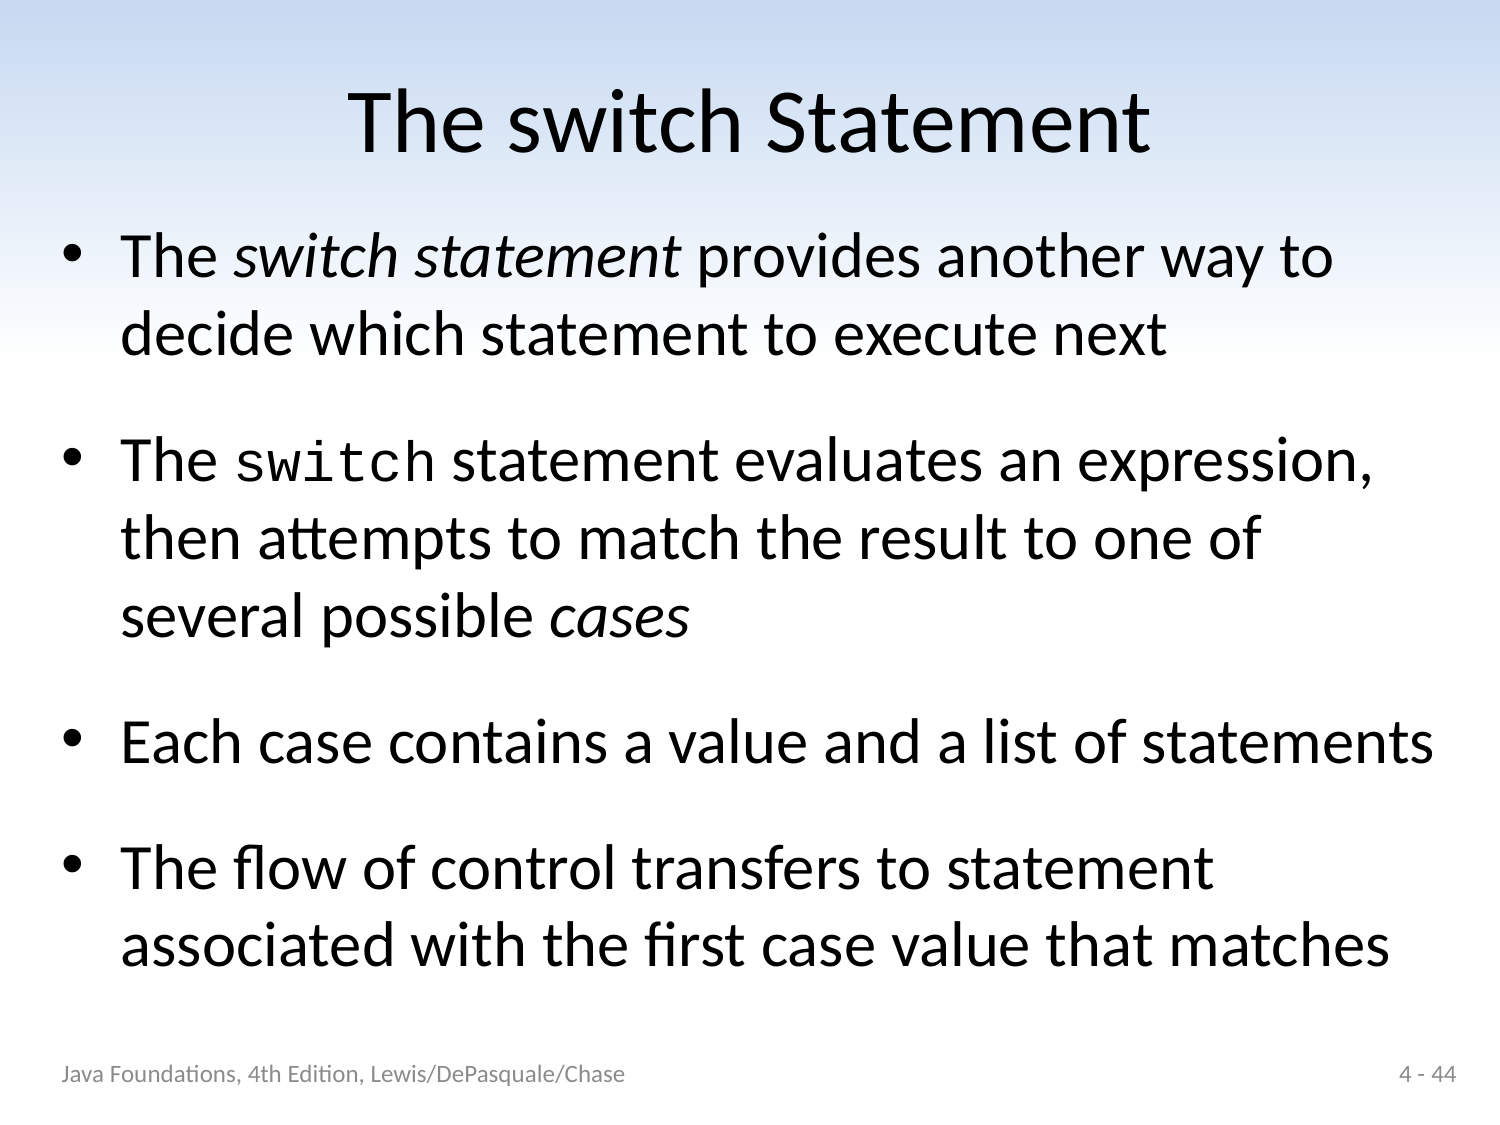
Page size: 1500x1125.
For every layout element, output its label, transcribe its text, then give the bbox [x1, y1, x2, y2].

title The switch Statement [28, 45, 1473, 186]
slide_number 4 - 44 [1121, 1042, 1472, 1103]
footer Java Foundations, 4th Edition, Lewis/DePasquale/Chase [46, 1042, 1121, 1103]
list The switch statement provides another way to decide which statement to execute next The switch statement evaluates an expression, then attempts to match the result to one of several possible cases Each case contains a value and a list of statements The flow of control transfers to statement associated with the first case value that matches [46, 205, 1473, 1043]
